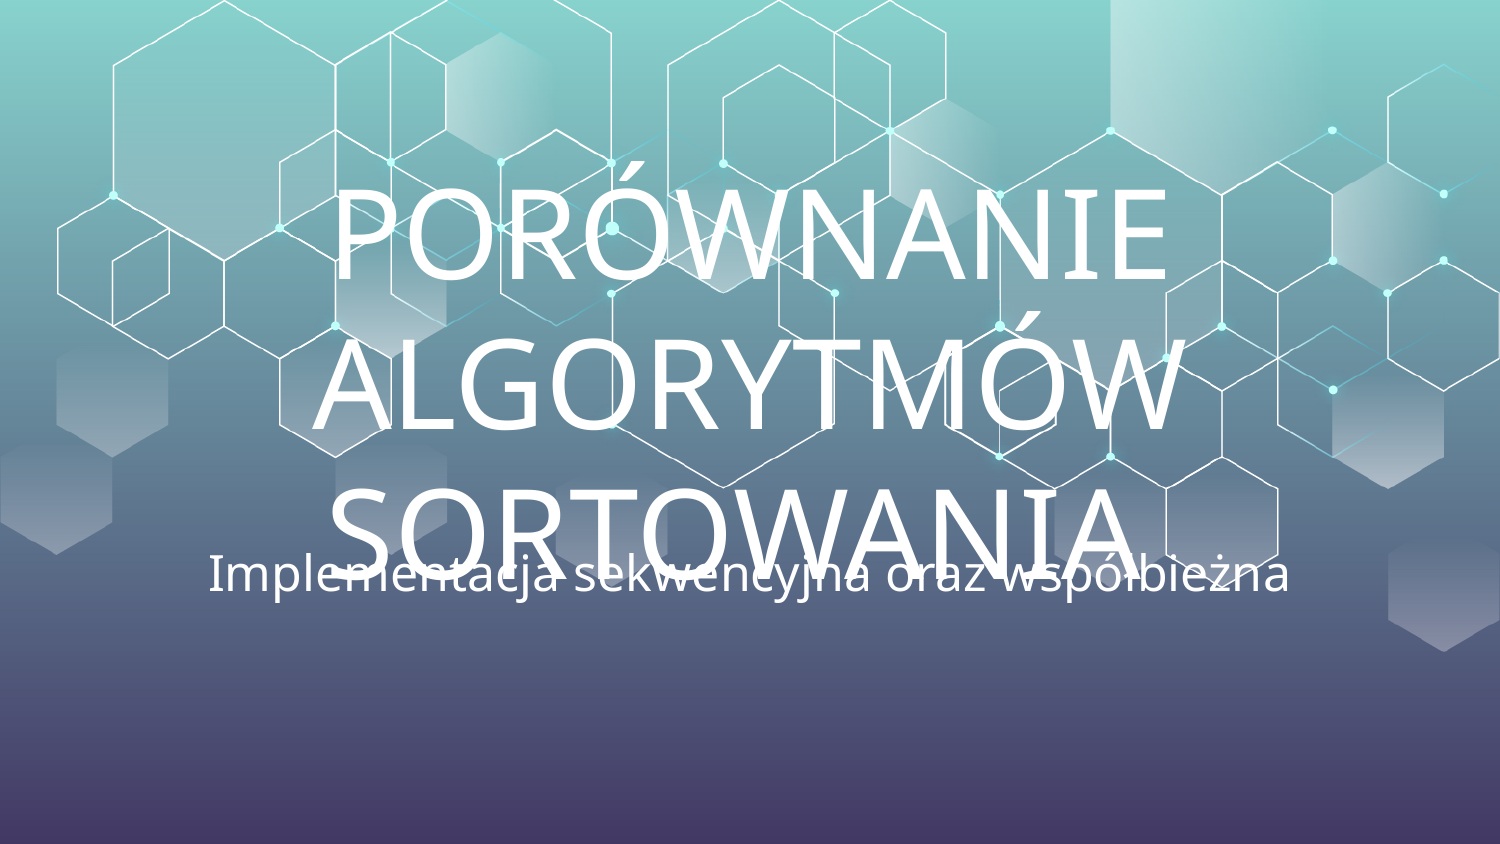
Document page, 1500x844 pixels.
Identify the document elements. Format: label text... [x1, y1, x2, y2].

picture [0, 0, 1500, 652]
subtitle Implementacja sekwencyjna oraz współbieżna [75, 526, 1425, 596]
title PORÓWNANIE ALGORYTMÓW SORTOWANIA [75, 338, 1425, 422]
